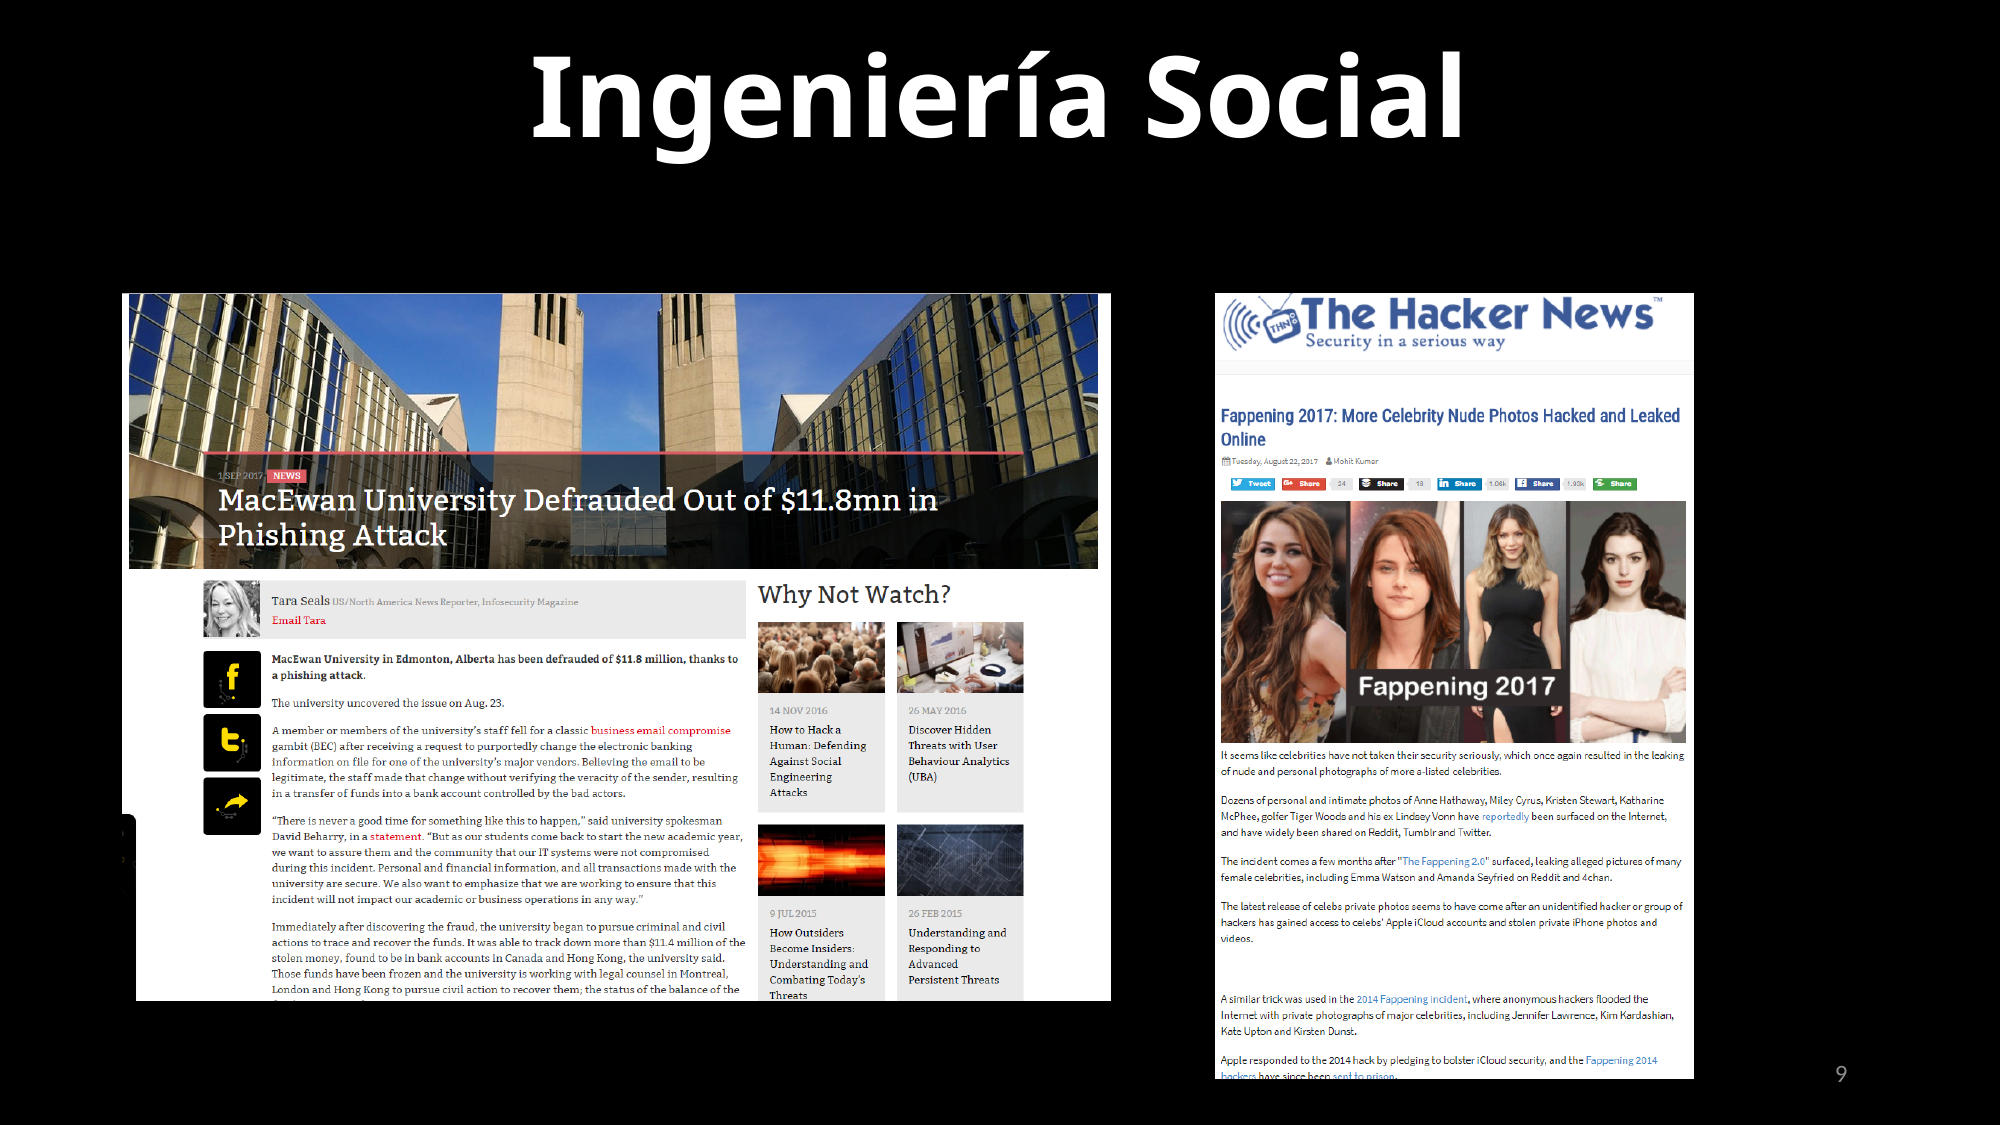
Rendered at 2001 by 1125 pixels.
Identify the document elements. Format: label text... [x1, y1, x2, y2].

slide_number 9 [1412, 1042, 1863, 1103]
text_box Ingeniería Social [0, 17, 2000, 167]
picture [1215, 293, 1694, 1082]
picture [122, 293, 1111, 1001]
